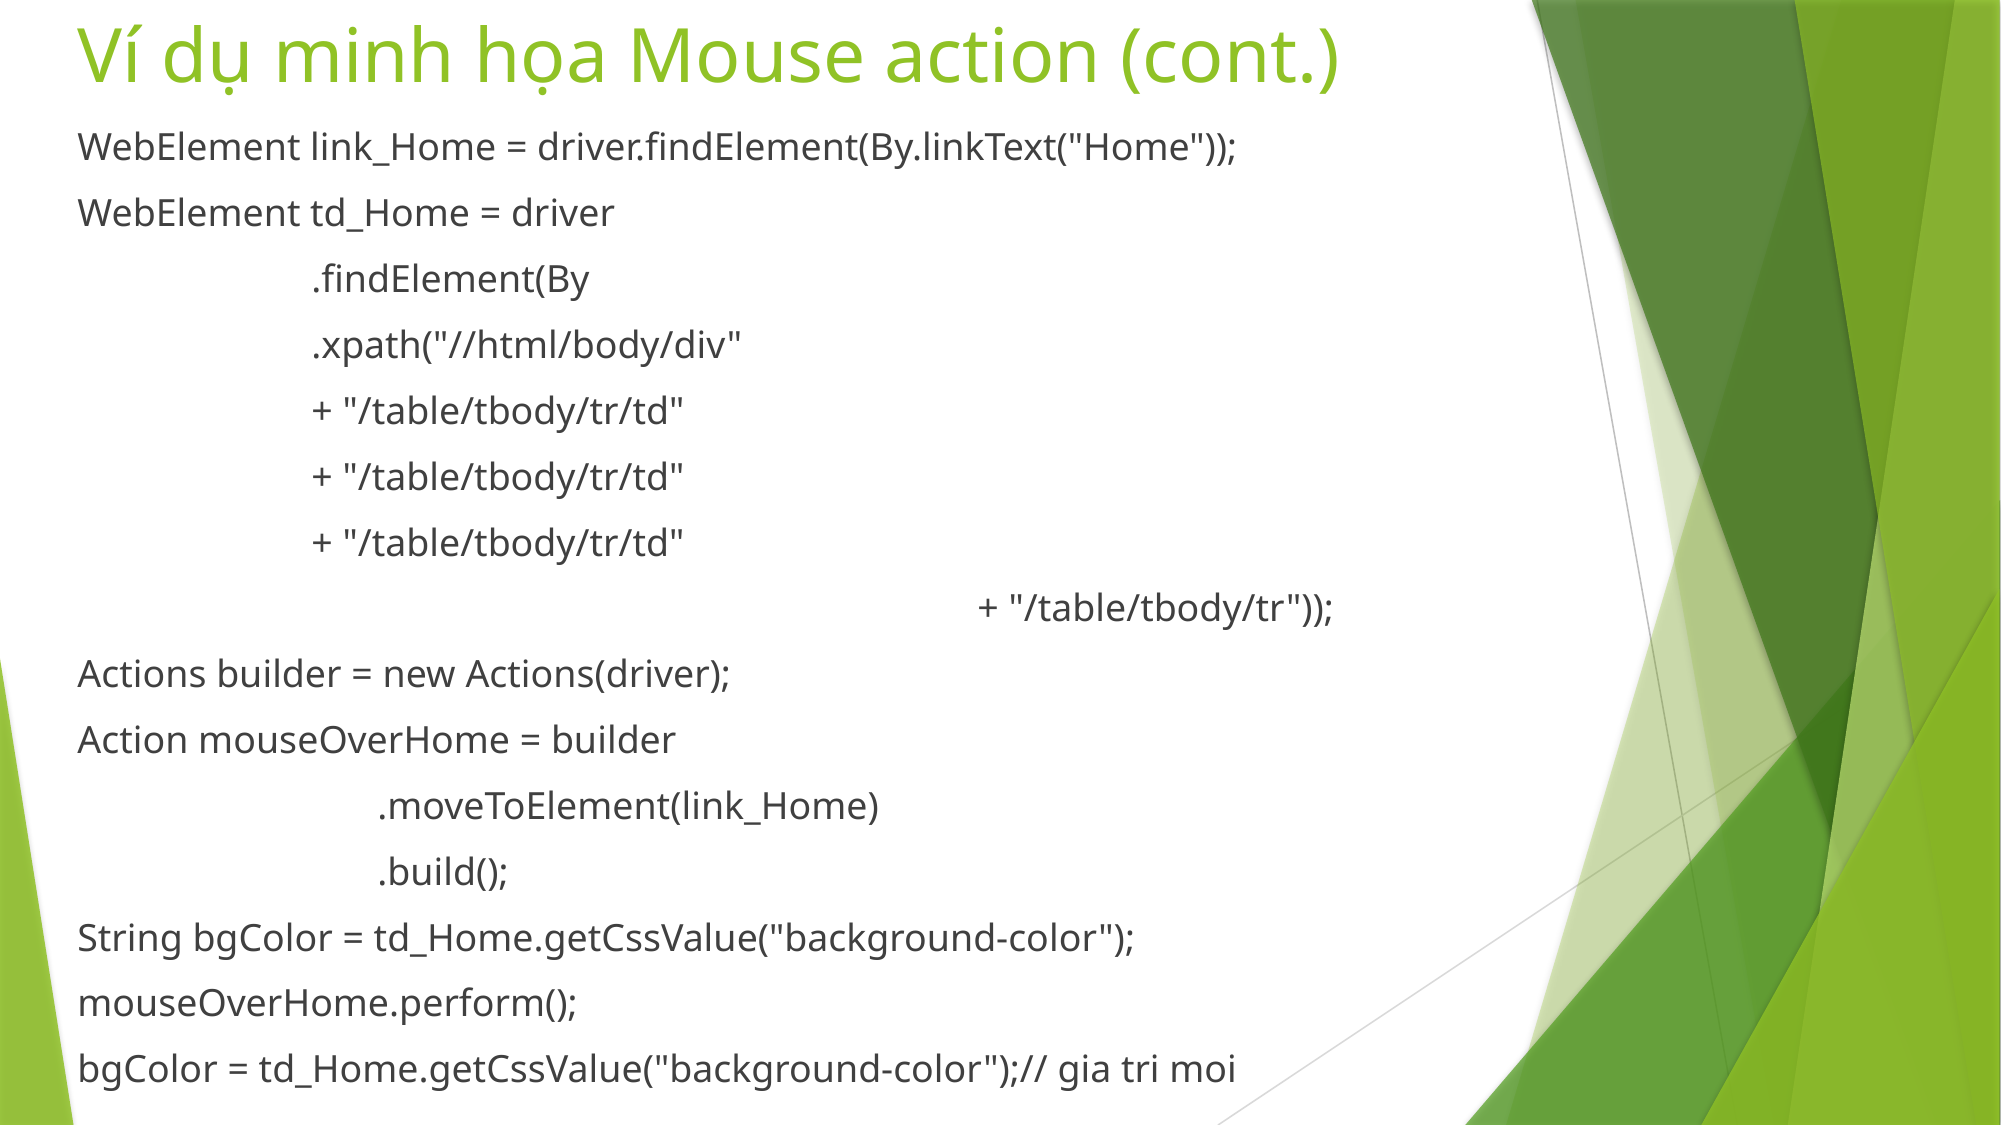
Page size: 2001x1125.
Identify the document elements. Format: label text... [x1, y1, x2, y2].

list WebElement link_Home = driver.findElement(By.linkText("Home")); WebElement td_Home = driver .findElement(By .xpath("//html/body/div" + "/table/tbody/tr/td" + "/table/tbody/tr/td" + "/table/tbody/tr/td" + "/table/tbody/tr")); Actions builder = new Actions(driver); Action mouseOverHome = builder .moveToElement(link_Home) .build(); String bgColor = td_Home.getCssValue("background-color"); mouseOverHome.perform(); bgColor = td_Home.getCssValue("background-color");// gia tri moi [62, 115, 1788, 1125]
title Ví dụ minh họa Mouse action (cont.) [62, 0, 1788, 115]
